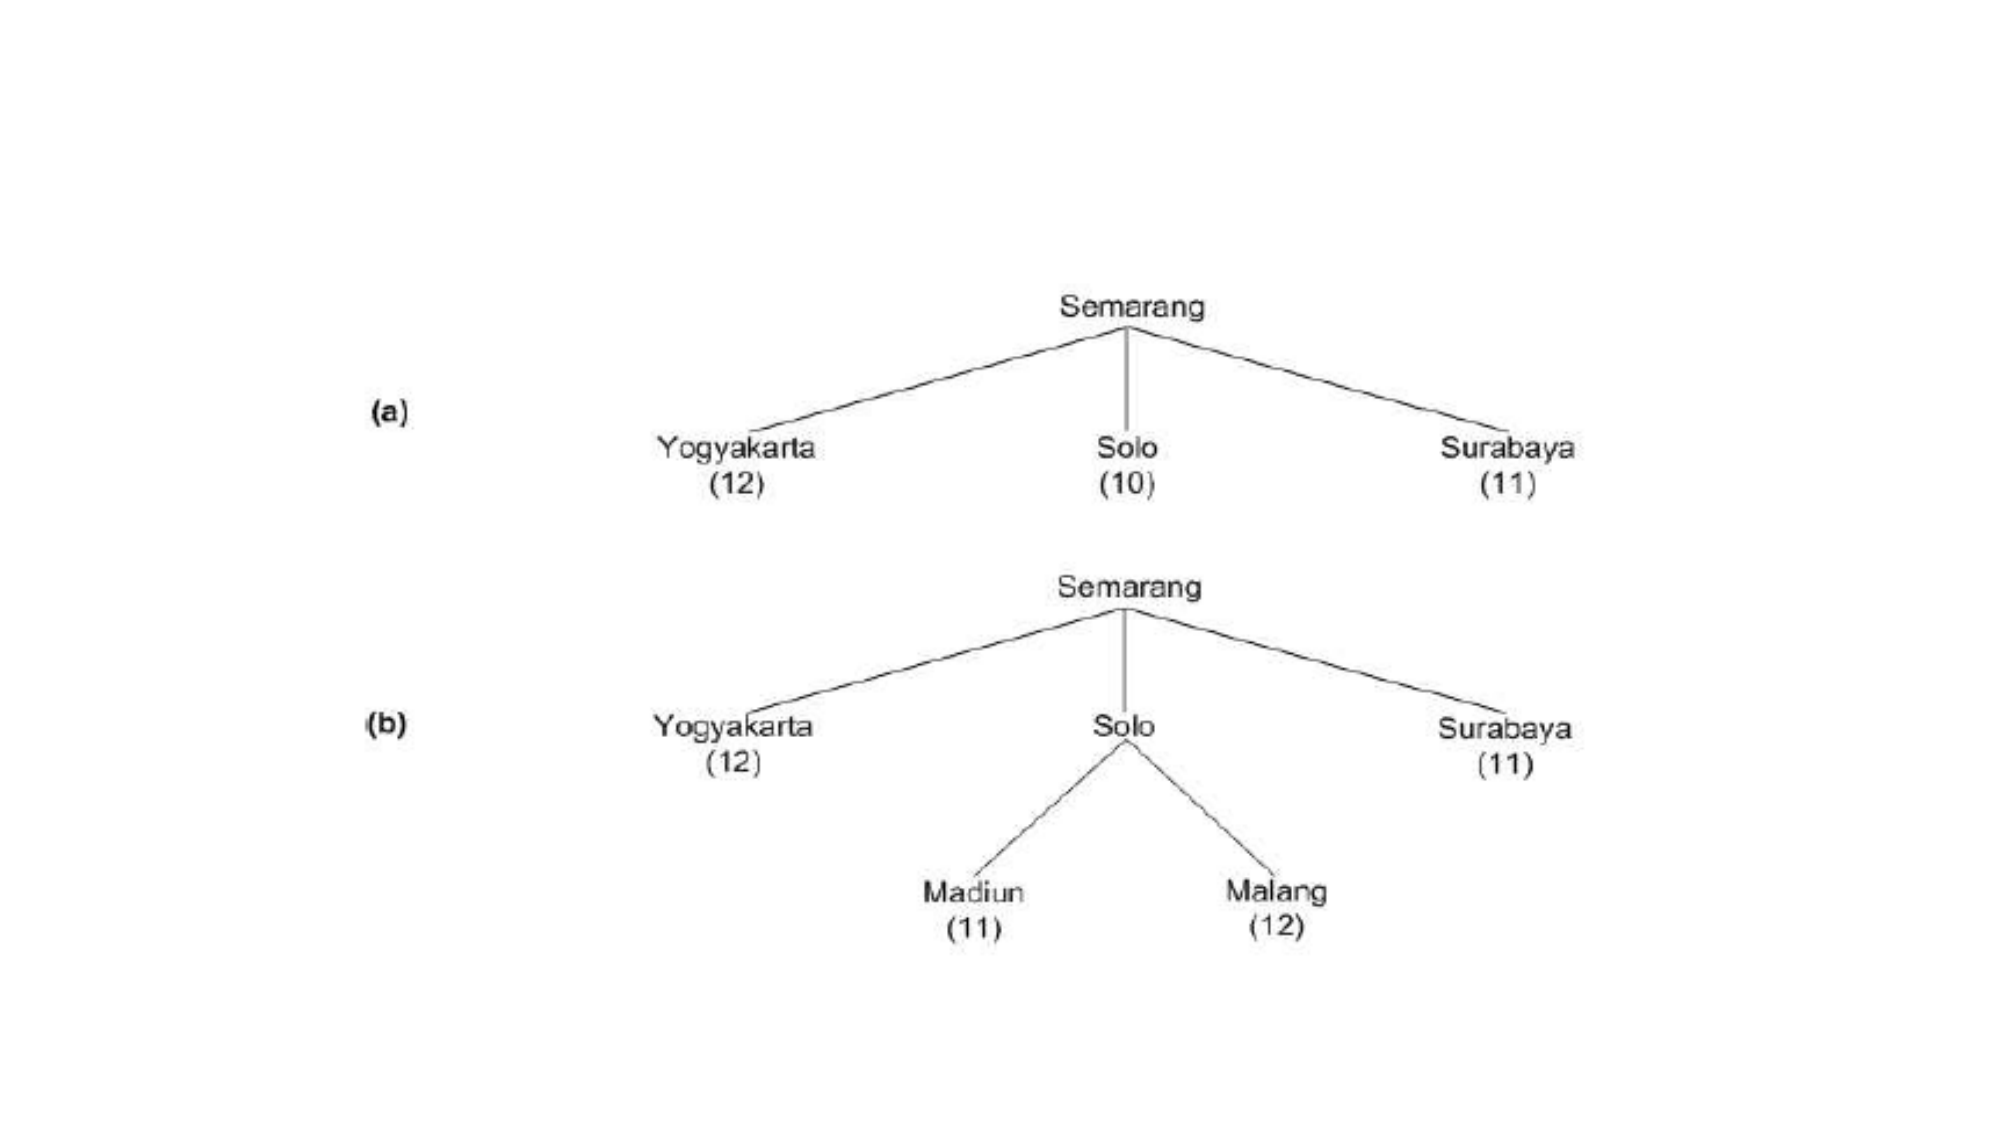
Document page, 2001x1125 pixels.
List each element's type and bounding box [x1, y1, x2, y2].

list [324, 249, 1675, 993]
